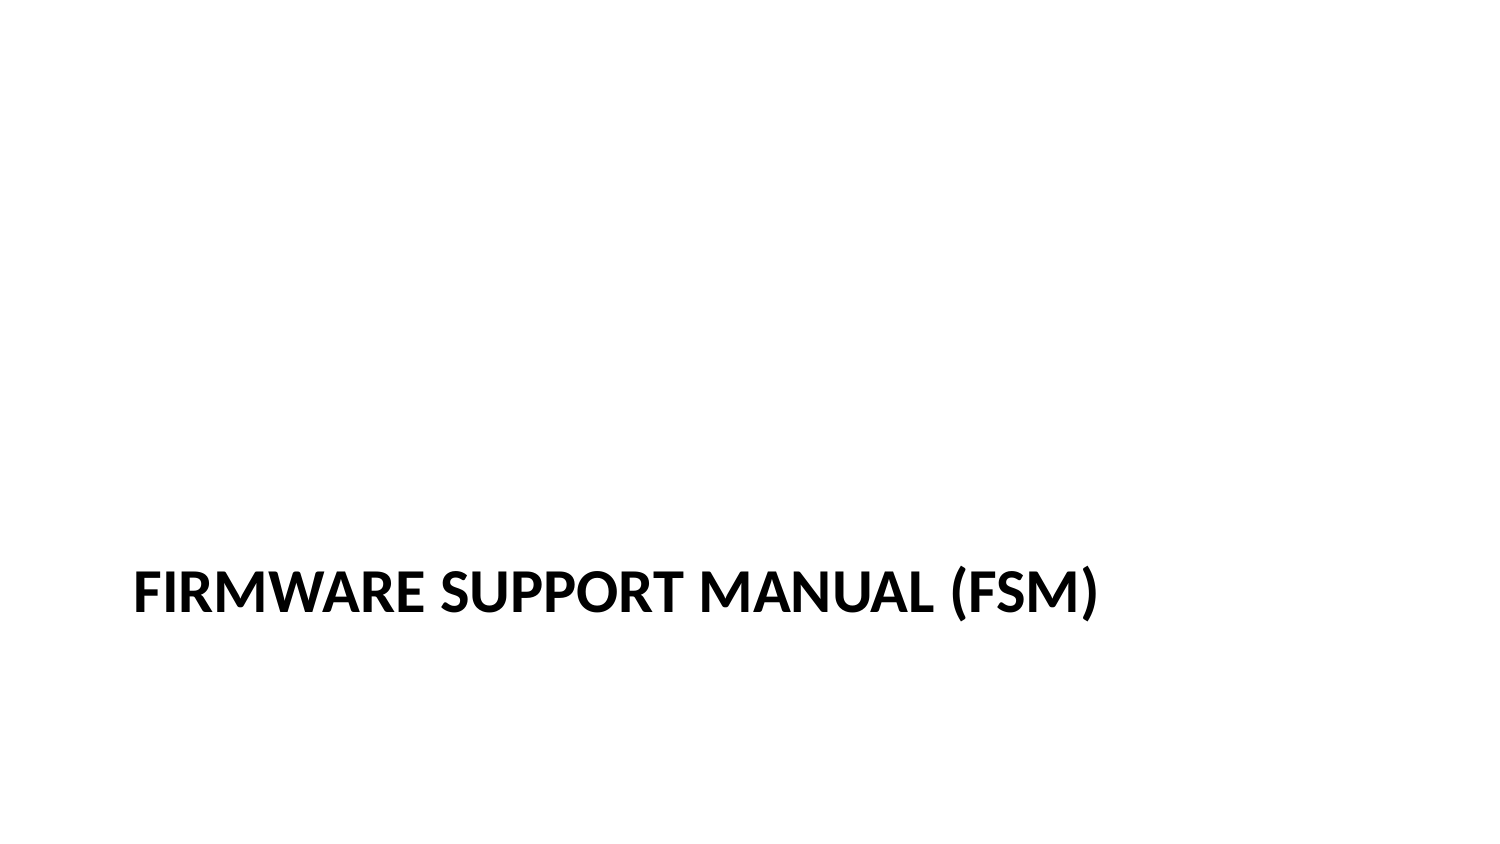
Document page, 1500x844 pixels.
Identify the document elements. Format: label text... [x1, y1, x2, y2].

title Firmware Support Manual (FSM) [118, 542, 1394, 710]
